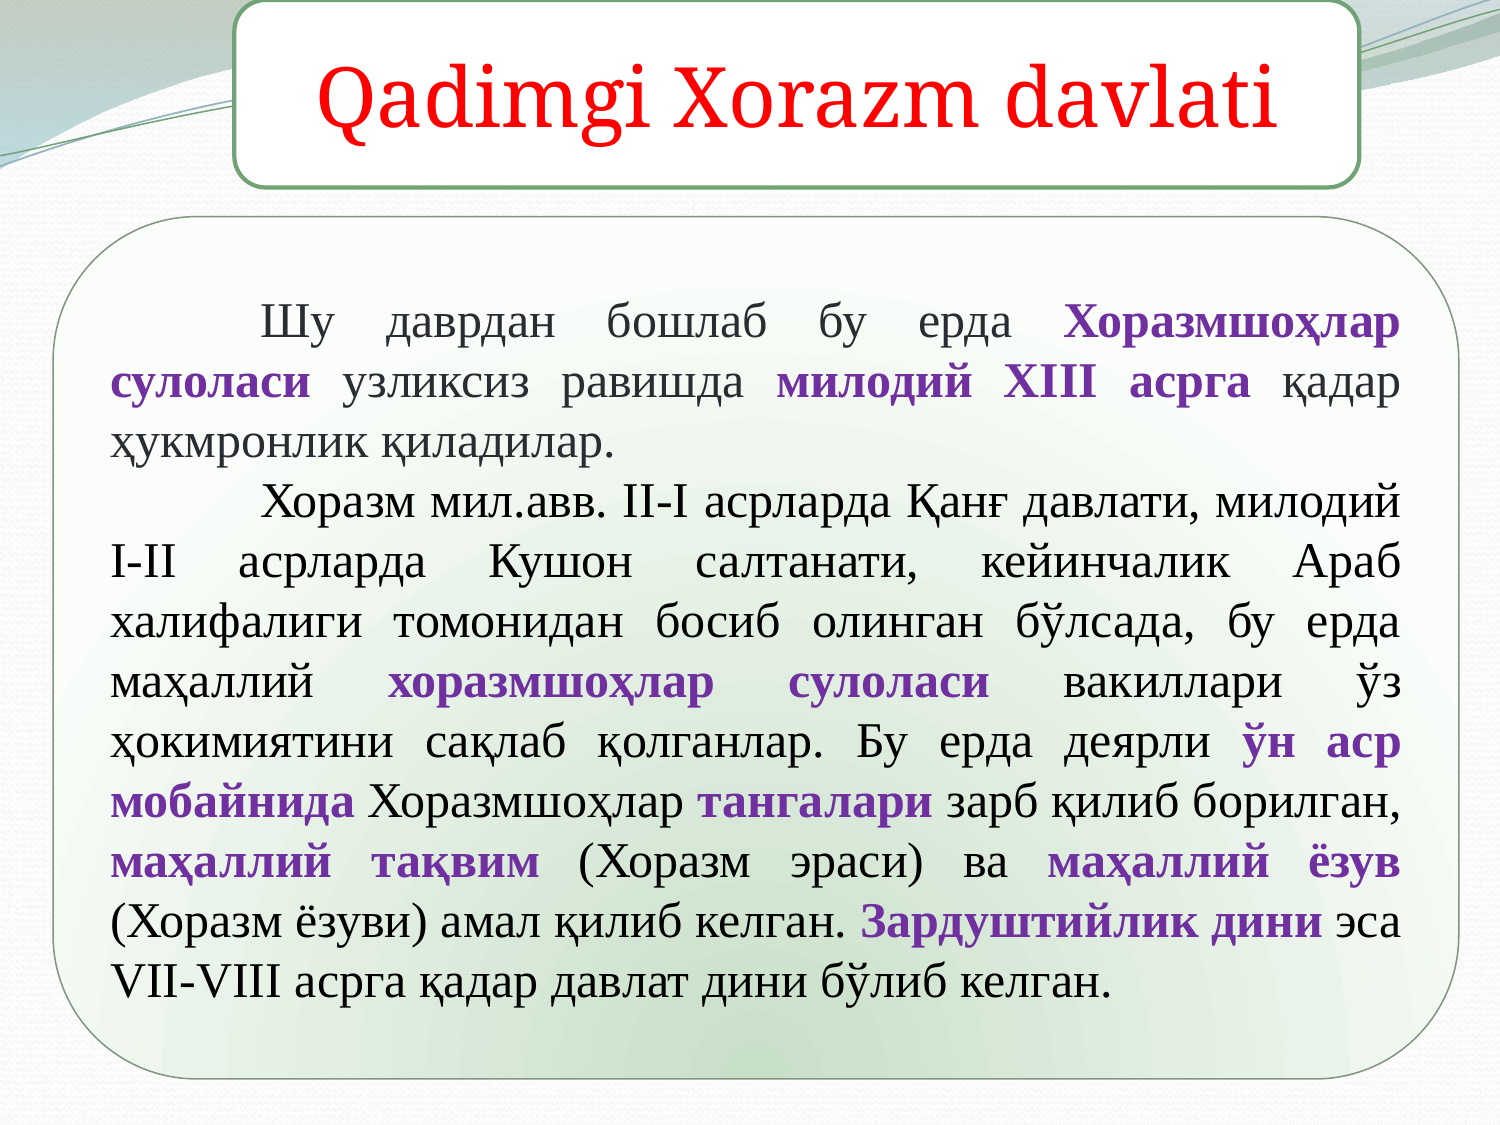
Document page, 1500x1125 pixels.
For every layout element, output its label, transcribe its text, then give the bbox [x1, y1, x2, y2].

text_box Qadimgi Xorazm davlati [232, 0, 1362, 190]
picture [0, 56, 1500, 1125]
picture [168, 102, 232, 117]
picture [40, 70, 232, 146]
text_box Шу даврдан бошлаб бу ерда Хоразмшоҳлар сулоласи узликсиз равишда милодий XIII асрга қадар ҳукмронлик қиладилар. Хоразм мил.авв. II-I асрларда Қанғ давлати, милодий I-II асрларда Кушон салтанати, кейинчалик Араб халифалиги томонидан босиб олинган бўлсада, бу ерда маҳаллий хоразмшоҳлар сулоласи вакиллари ўз ҳокимиятини сақлаб қолганлар. Бу ерда деярли ўн аср мобайнида Хоразмшоҳлар тангалари зарб қилиб борилган, маҳаллий тақвим (Хоразм эраси) ва маҳаллий ёзув (Хоразм ёзуви) амал қилиб келган. Зардуштийлик дини эса VII-VIII асрга қадар давлат дини бўлиб келган. [52, 215, 1460, 1080]
picture [24, 146, 53, 156]
